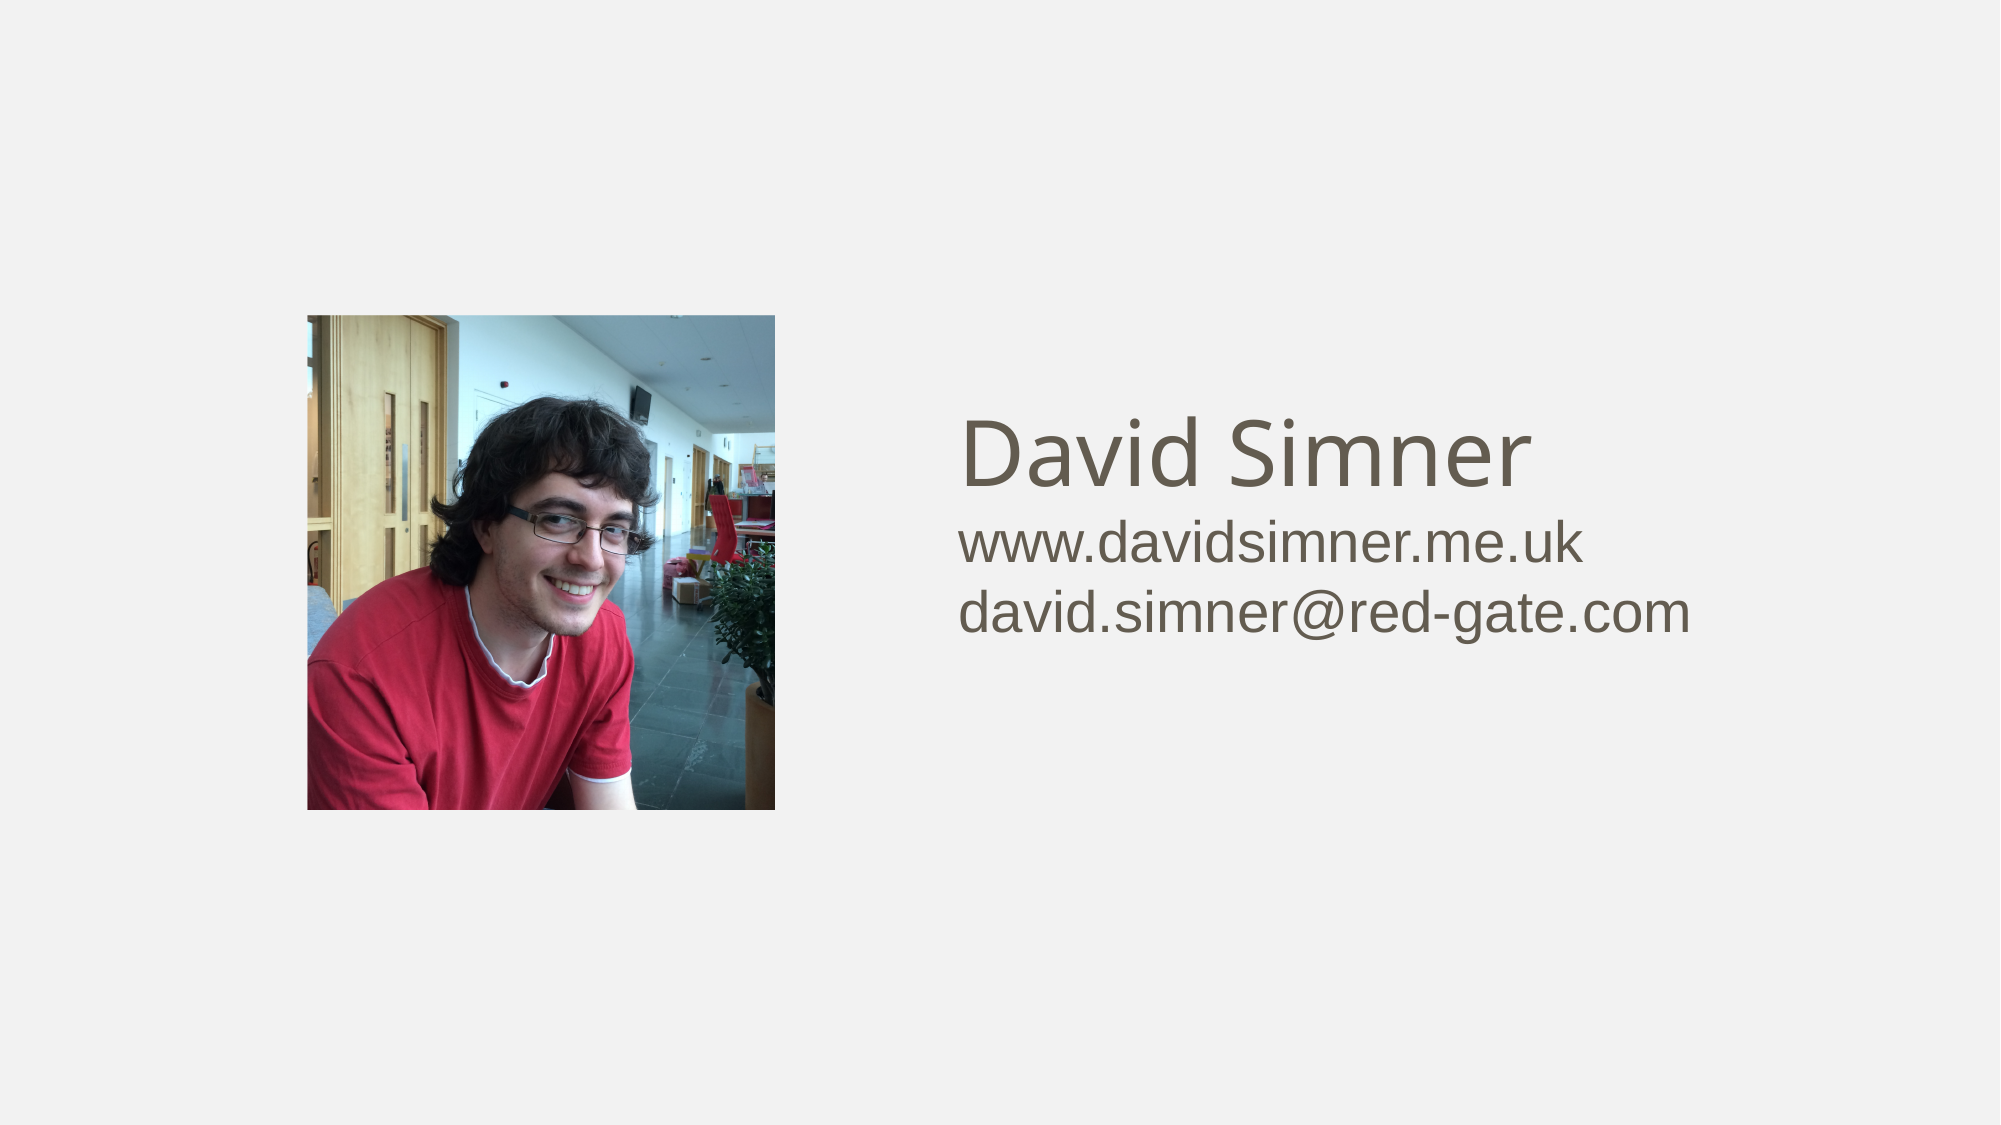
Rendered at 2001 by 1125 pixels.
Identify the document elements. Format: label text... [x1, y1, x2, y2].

picture [293, 316, 789, 810]
text_box David Simner [943, 403, 1568, 497]
title www.davidsimner.me.uk david.simner@red-gate.com [943, 496, 1714, 710]
